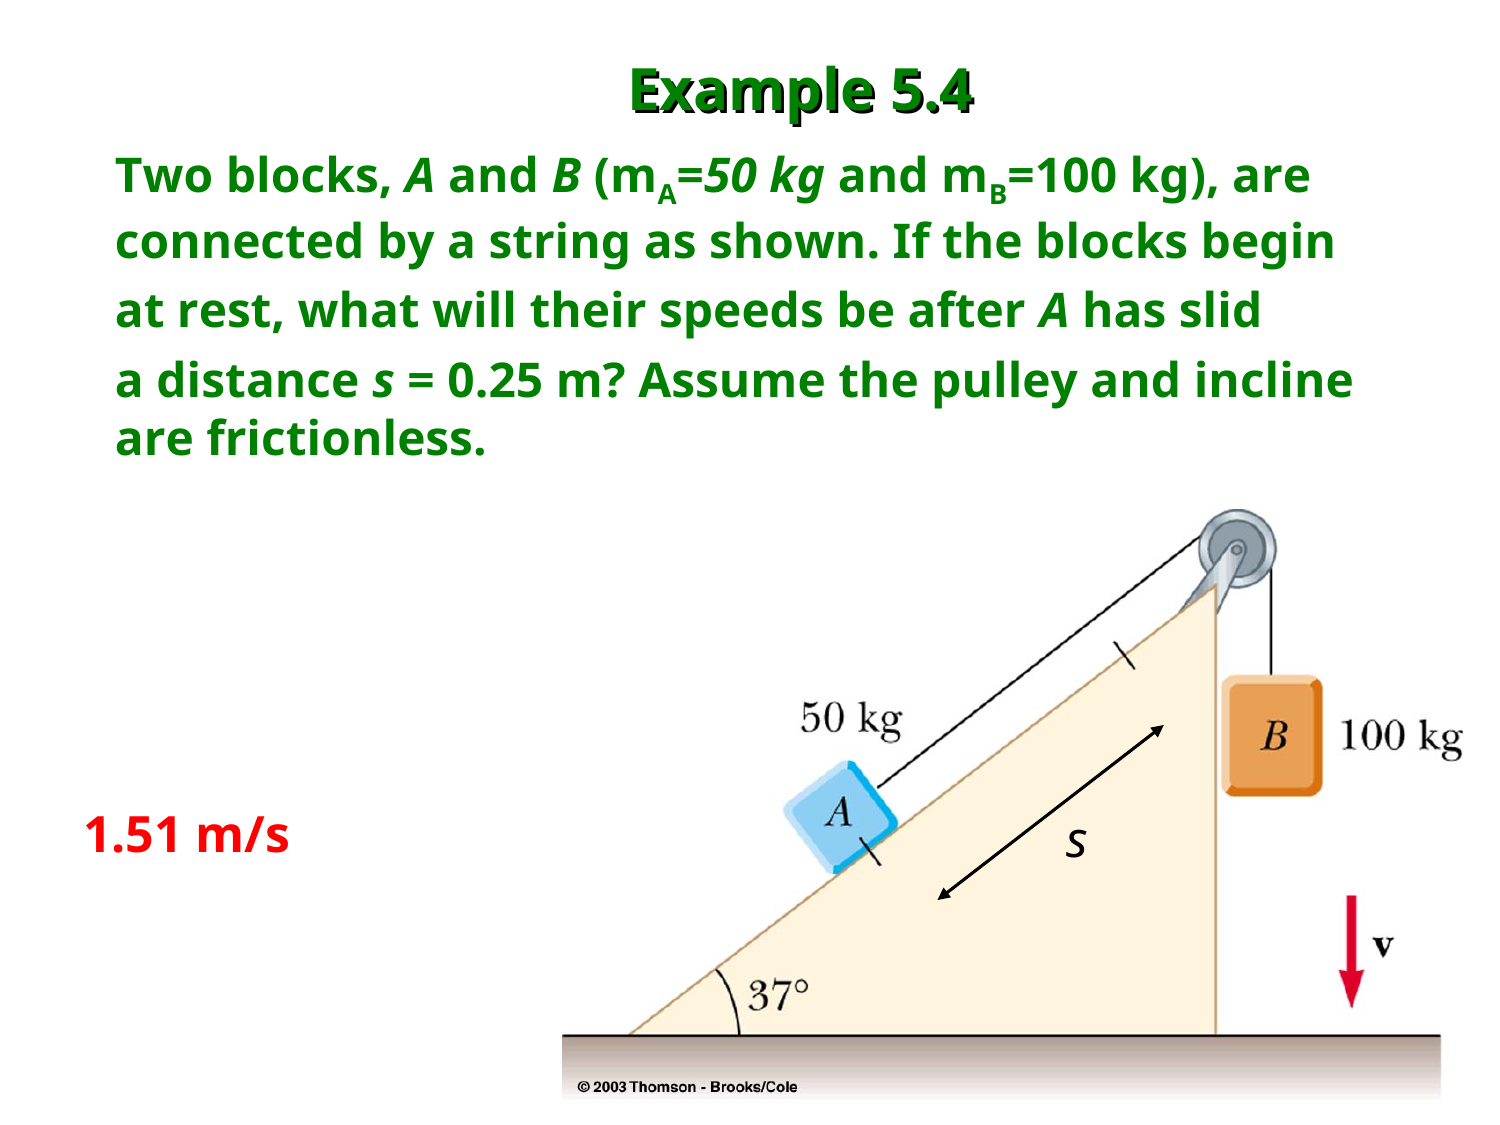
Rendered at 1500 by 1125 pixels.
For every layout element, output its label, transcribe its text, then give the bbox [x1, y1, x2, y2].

list Two blocks, A and B (mA=50 kg and mB=100 kg), are connected by a string as shown. If the blocks begin at rest, what will their speeds be after A has slid a distance s = 0.25 m? Assume the pulley and incline are frictionless. [99, 137, 1375, 500]
title Example 5.4 [425, 37, 1175, 138]
picture [562, 509, 1463, 1104]
text_box 1.51 m/s [68, 795, 306, 871]
